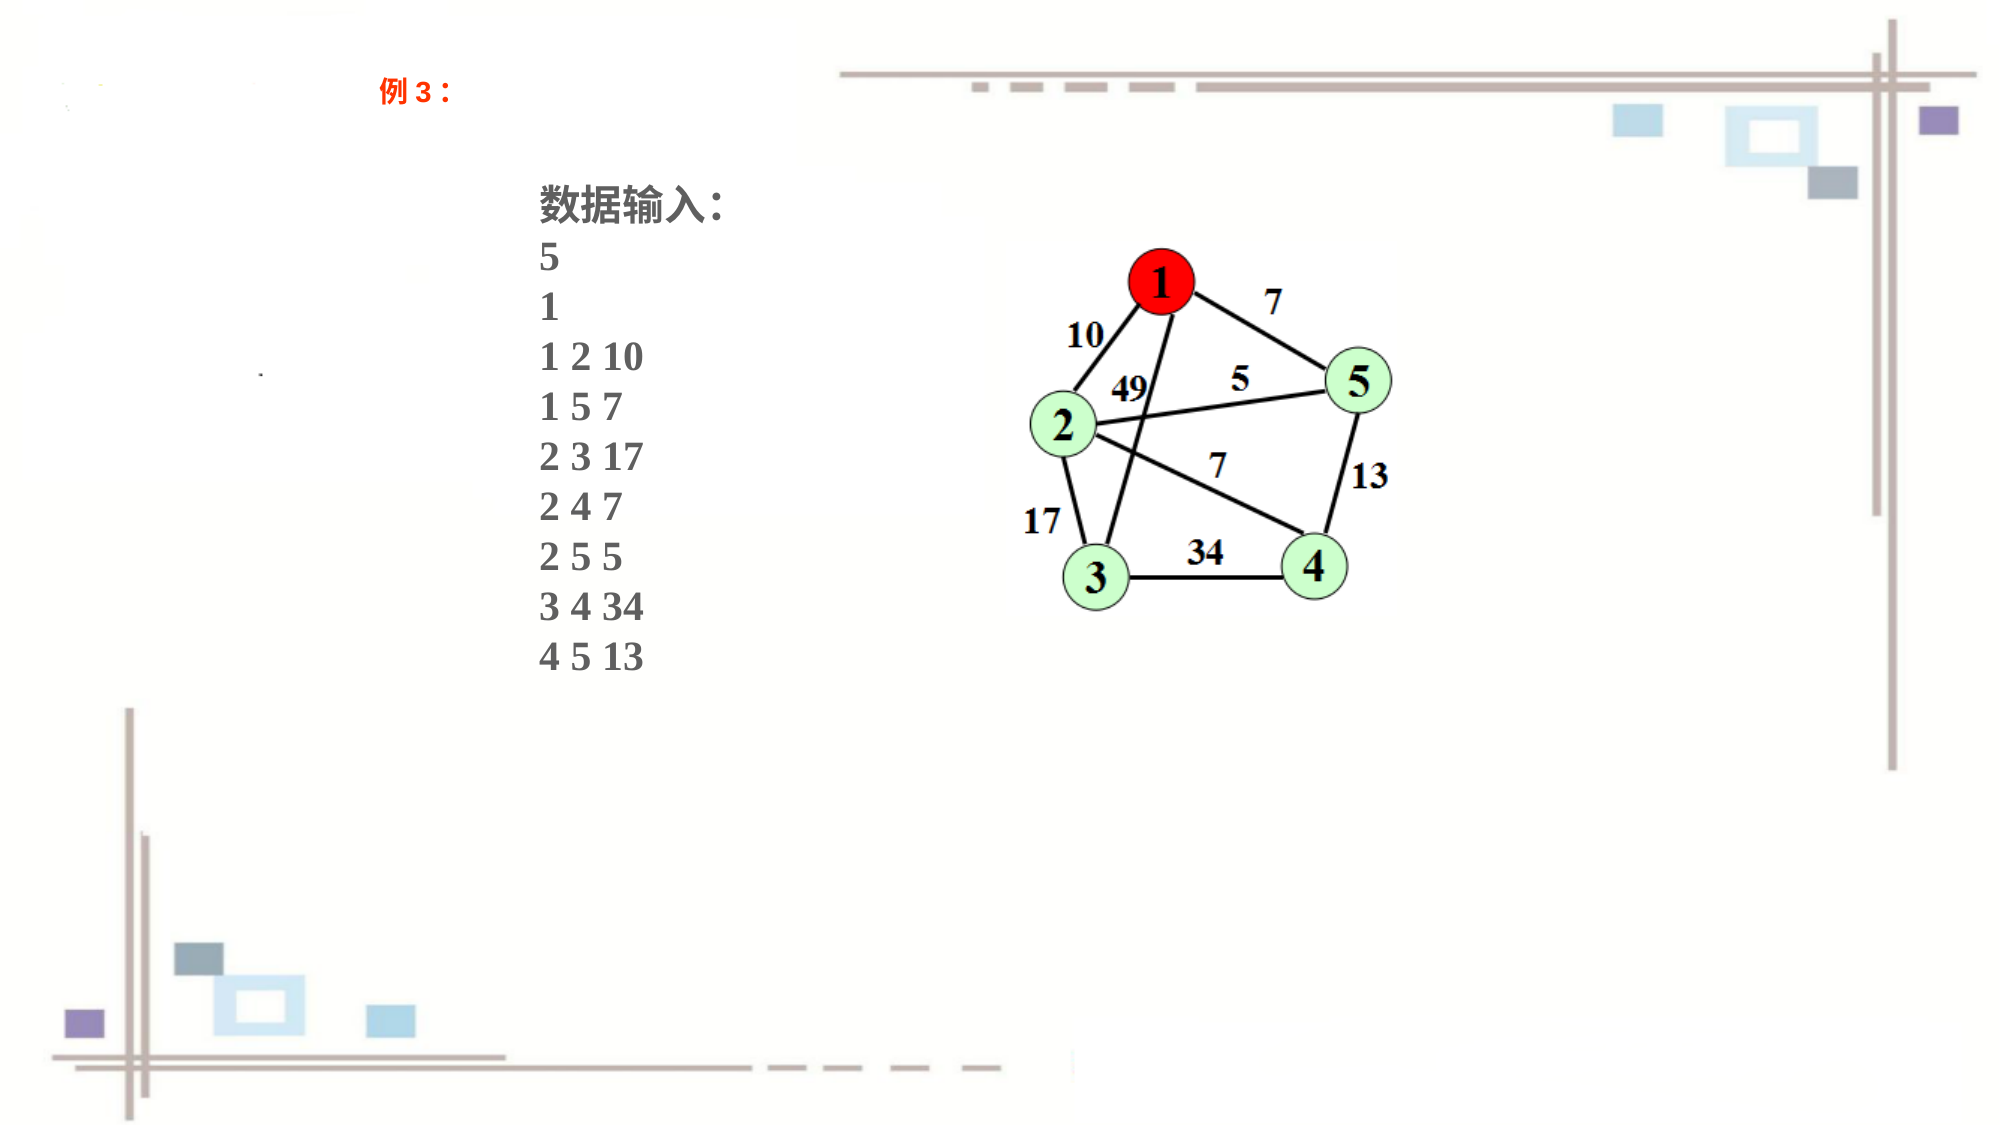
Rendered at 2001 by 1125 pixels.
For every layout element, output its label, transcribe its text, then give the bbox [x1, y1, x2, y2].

picture [0, 0, 2001, 1125]
text_box 例3： [364, 55, 483, 116]
text_box 数据输入： 5 1 1 2 10 1 5 7 2 3 17 2 4 7 2 5 5 3 4 34 4 5 13 [524, 171, 845, 687]
